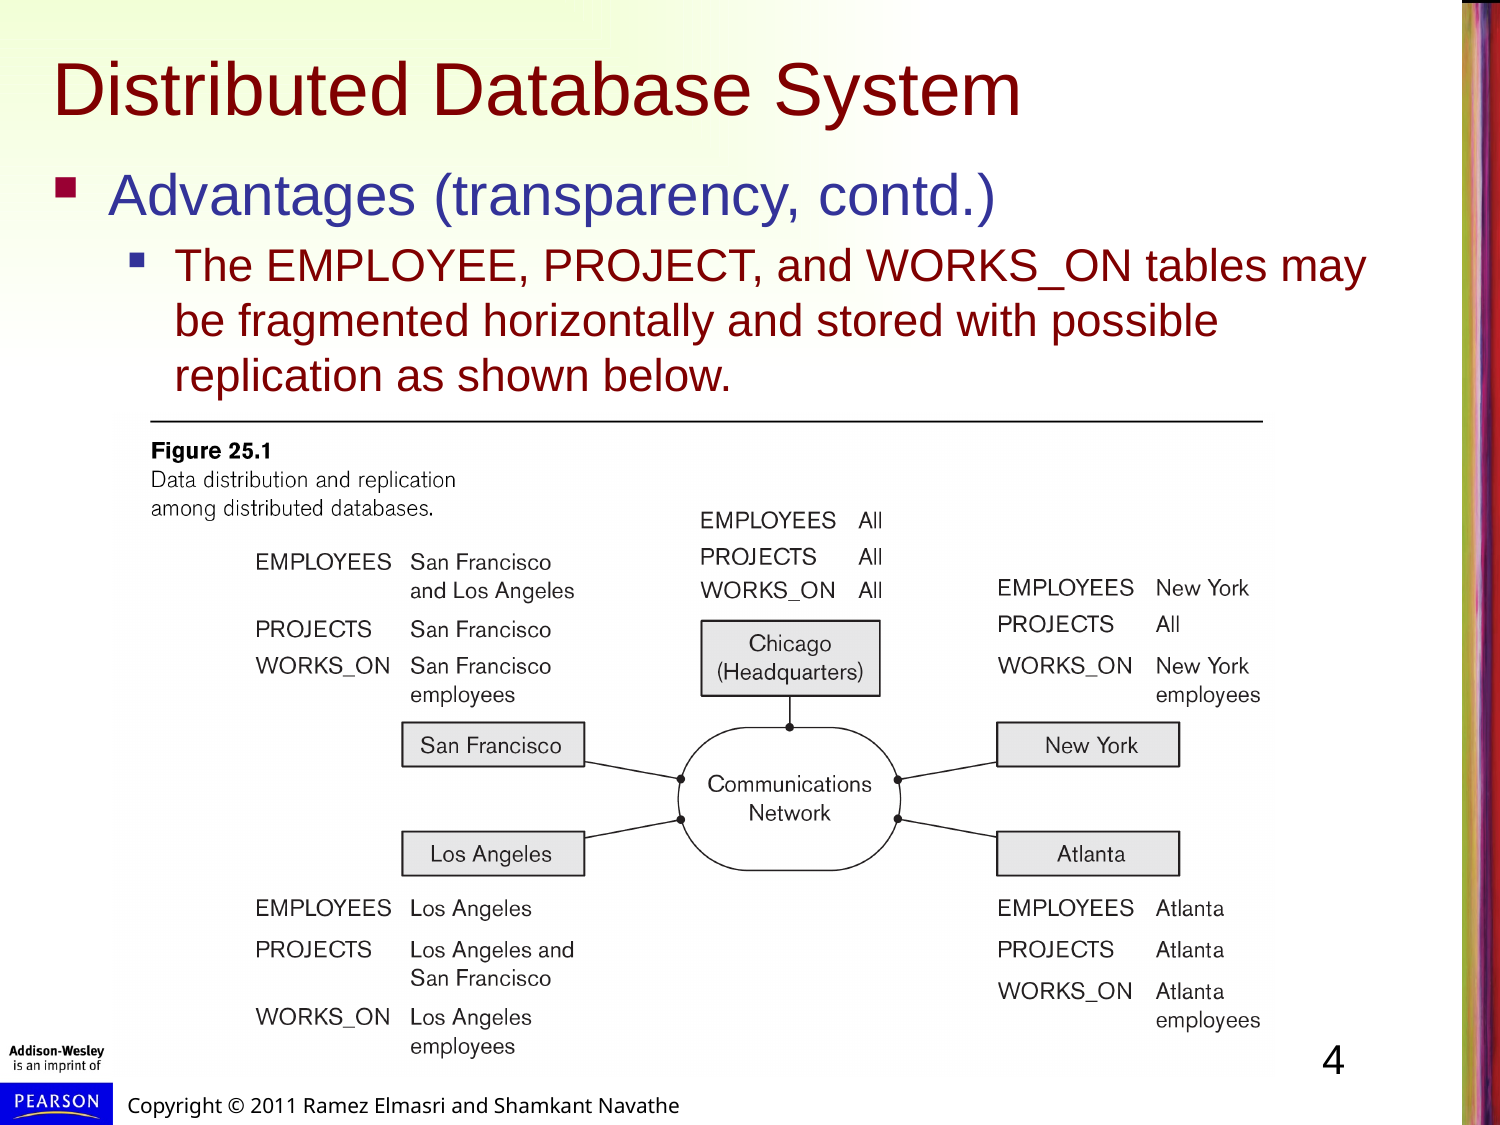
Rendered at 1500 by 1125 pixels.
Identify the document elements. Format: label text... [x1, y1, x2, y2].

picture [1462, 0, 1500, 1125]
title Distributed Database System [37, 0, 1317, 138]
list Advantages (transparency, contd.) The EMPLOYEE, PROJECT, and WORKS_ON tables may be fragmented horizontally and stored with possible replication as shown below. [37, 149, 1399, 413]
text_box 4 [1307, 1025, 1366, 1090]
picture [0, 412, 1276, 1125]
